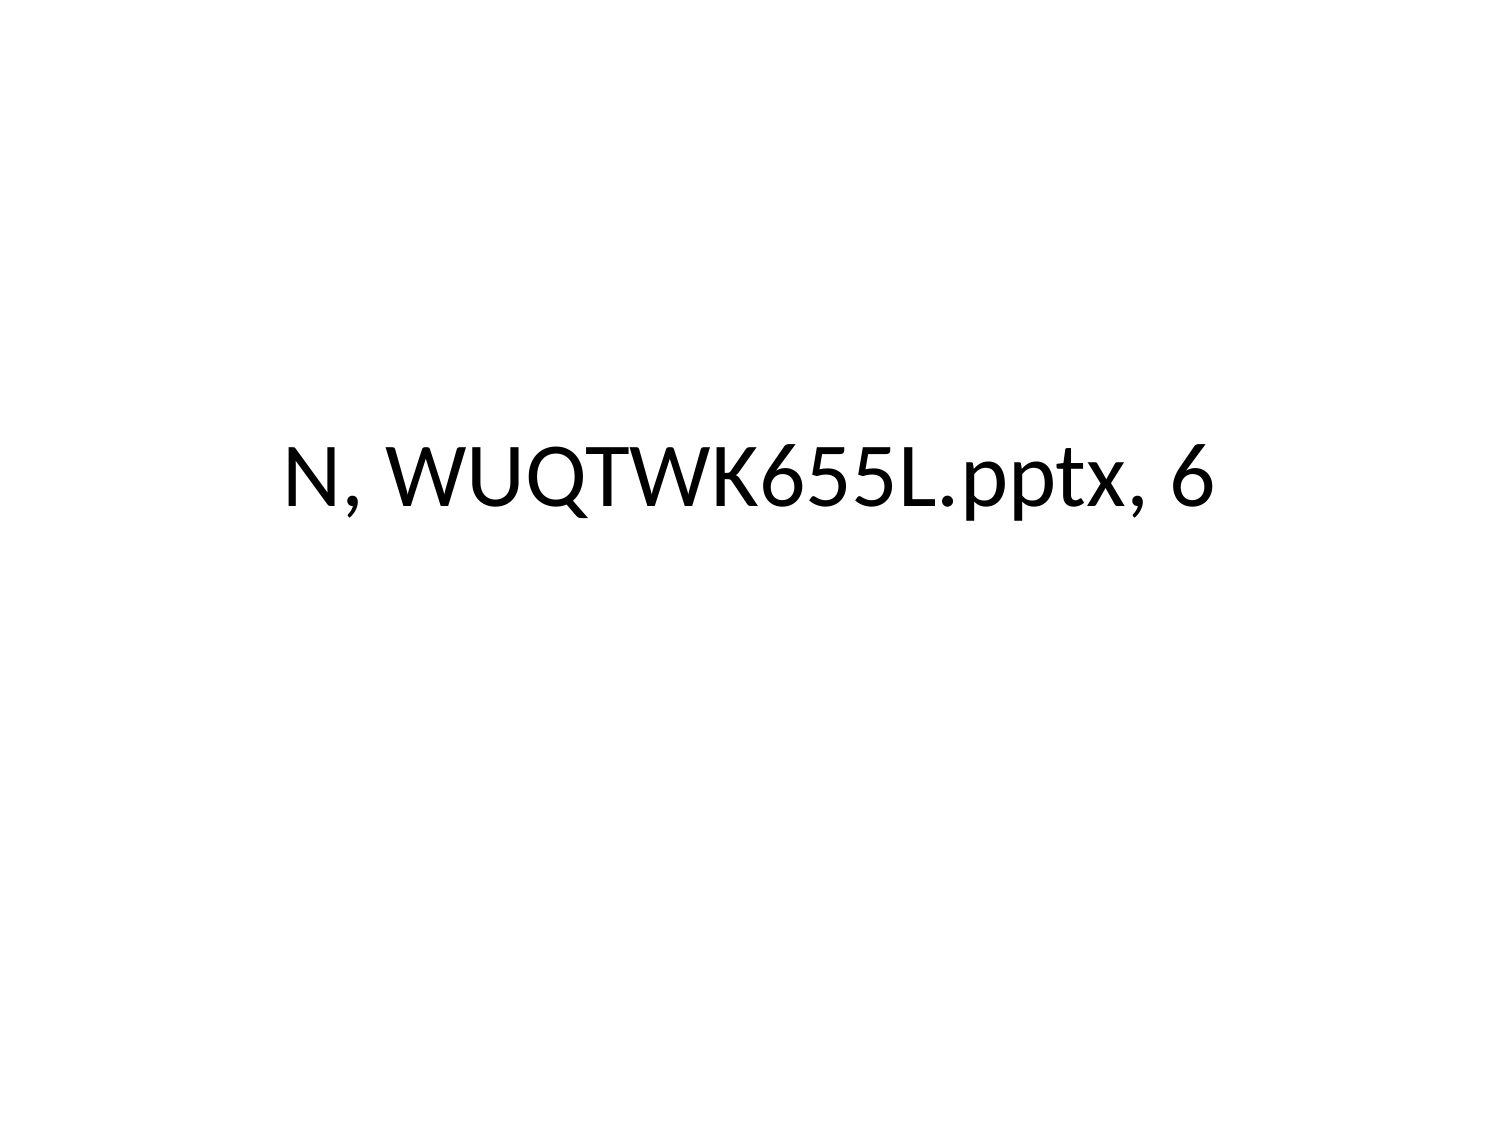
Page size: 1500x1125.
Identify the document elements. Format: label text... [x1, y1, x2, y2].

title N, WUQTWK655L.pptx, 6 [112, 349, 1388, 591]
